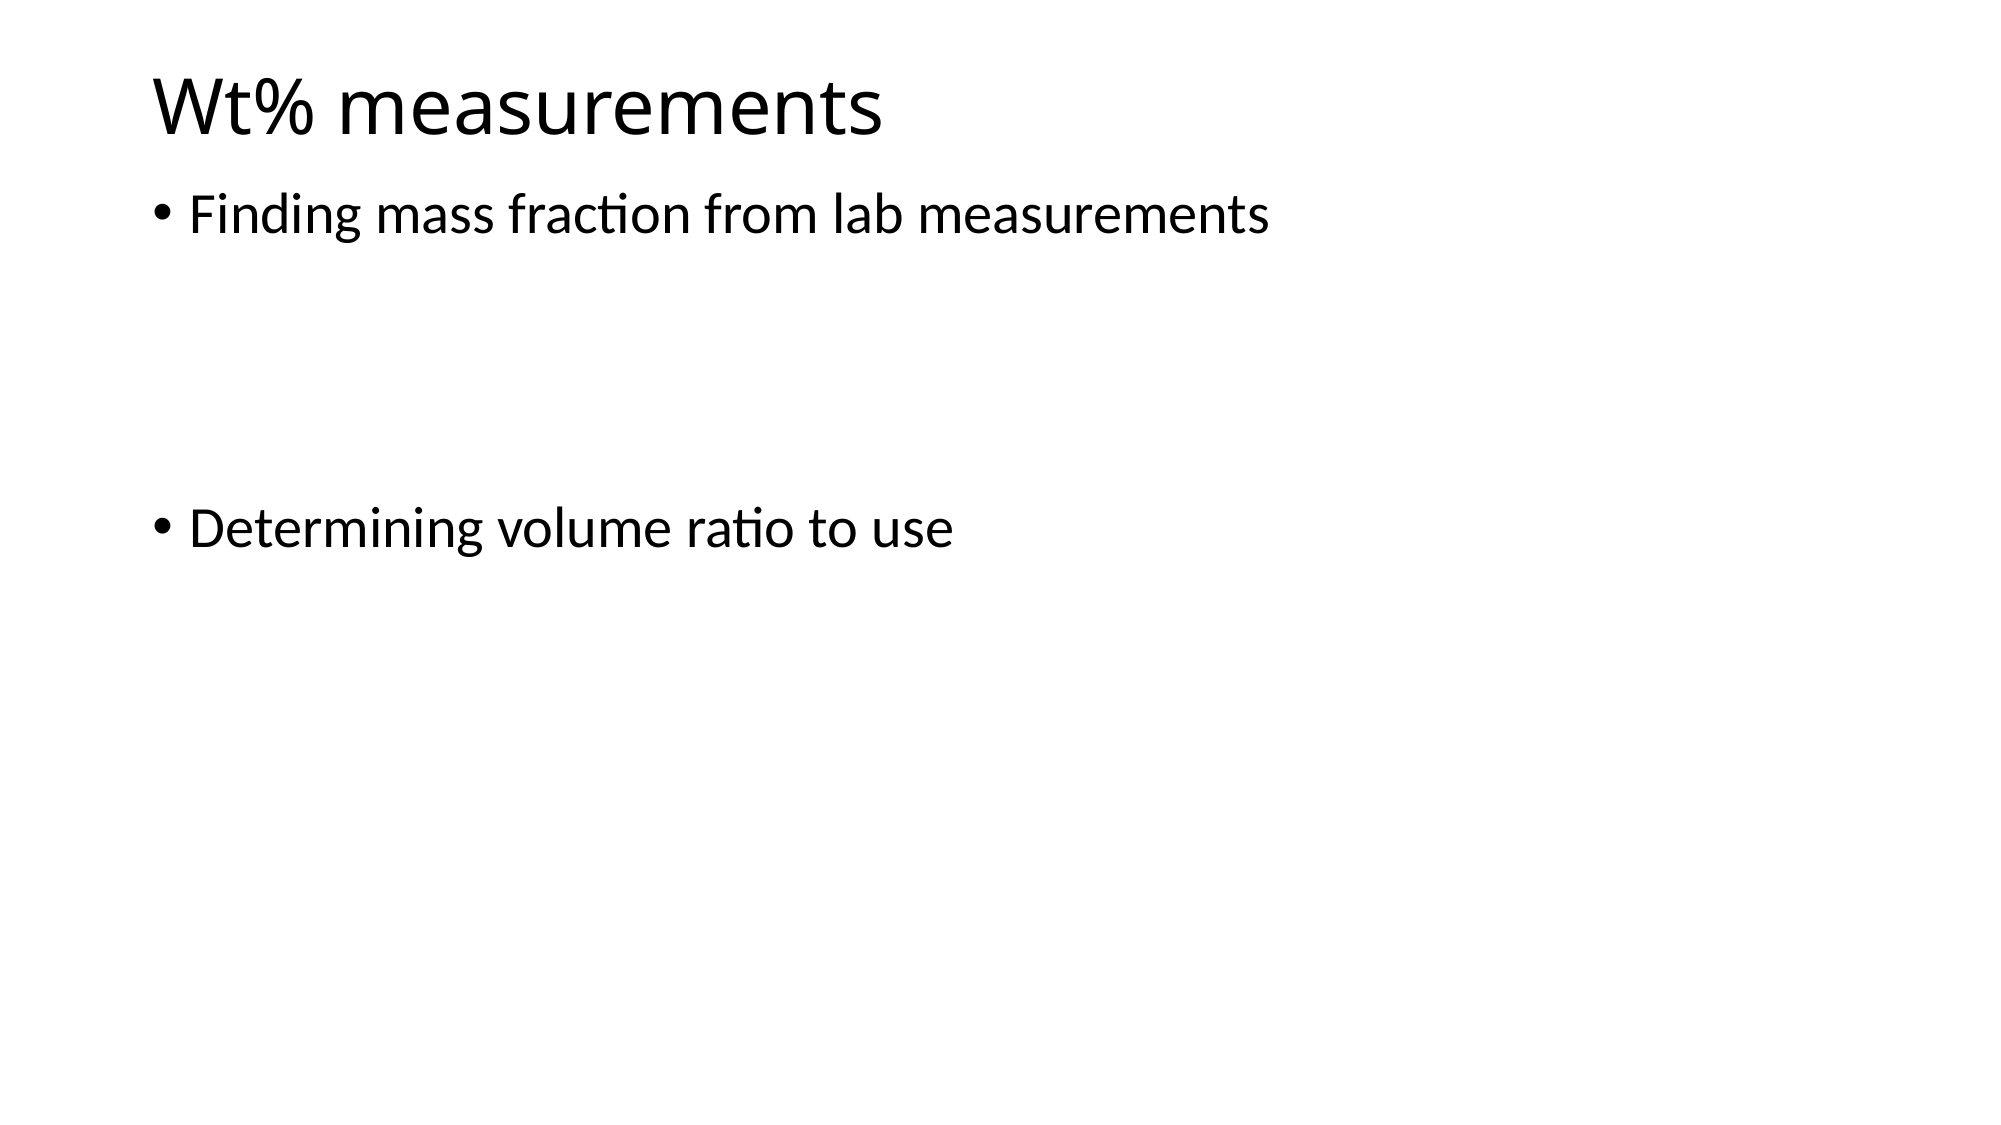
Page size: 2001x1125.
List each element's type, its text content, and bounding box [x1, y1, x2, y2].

text_box Wt% measurements [137, 59, 1863, 159]
